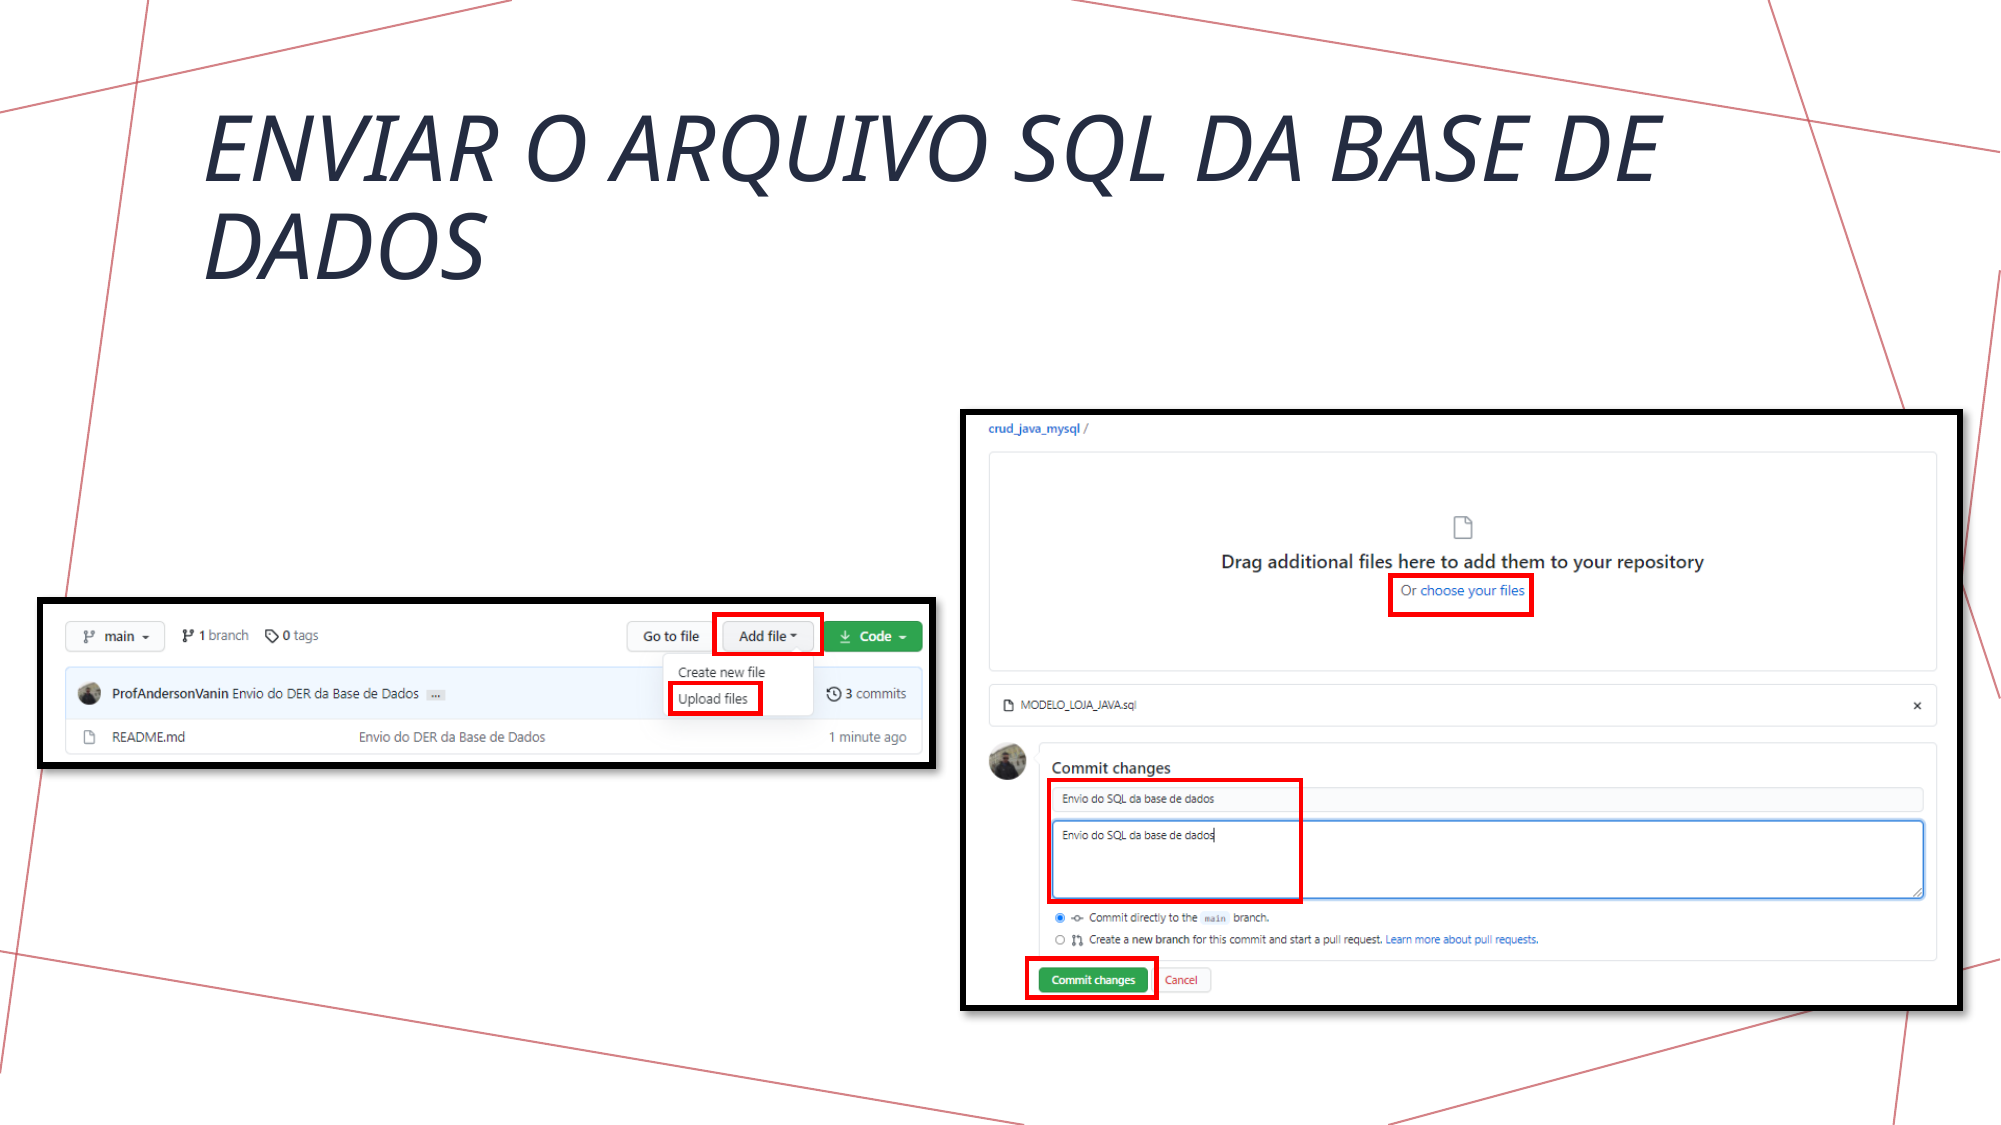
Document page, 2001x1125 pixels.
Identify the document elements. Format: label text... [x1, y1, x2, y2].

picture [966, 414, 1957, 1006]
title Enviar o arquivo SQL da base de dados [187, 87, 1813, 315]
picture [43, 603, 930, 763]
